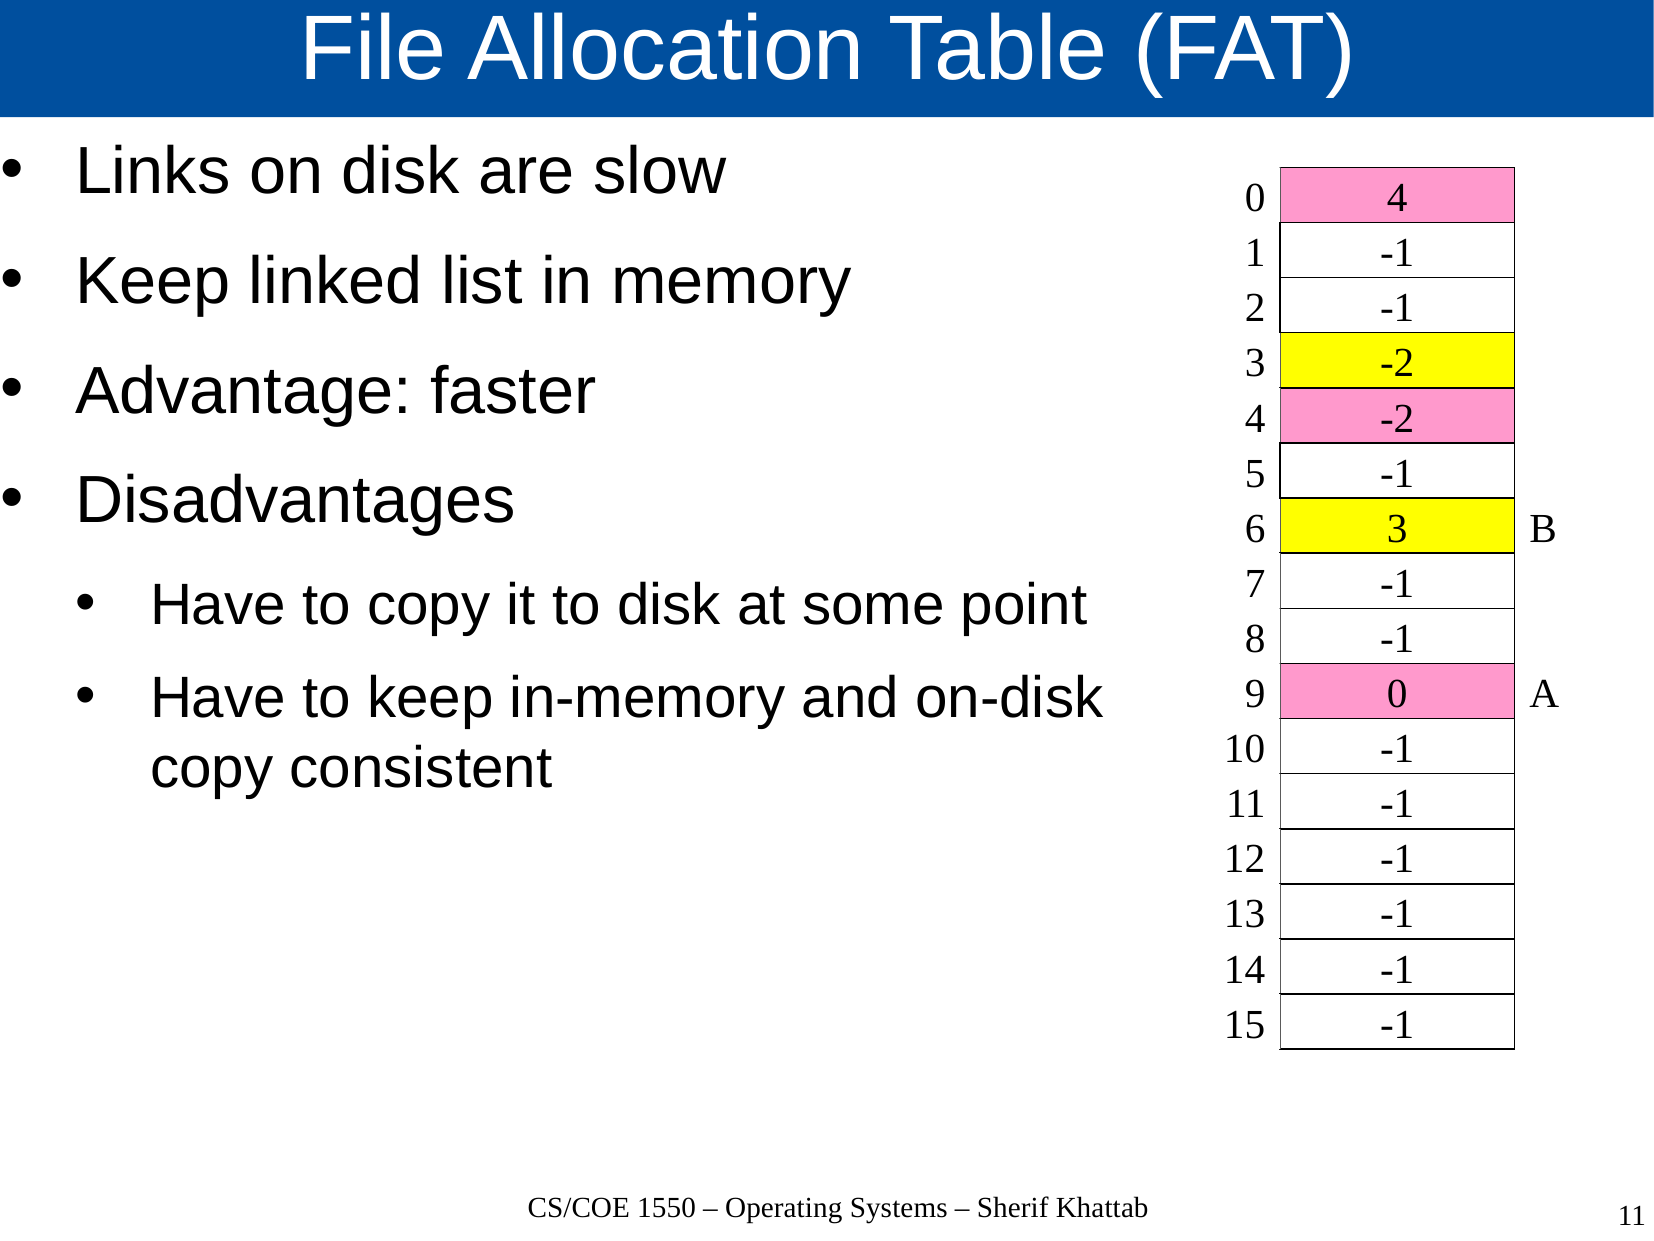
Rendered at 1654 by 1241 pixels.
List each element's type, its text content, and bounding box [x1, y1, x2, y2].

text_box 4 [1281, 167, 1515, 222]
text_box 14 [1170, 939, 1281, 994]
text_box 3 [1170, 332, 1281, 387]
text_box 4 [1170, 387, 1281, 442]
text_box 15 [1170, 994, 1281, 1050]
text_box 8 [1170, 608, 1281, 663]
footer CS/COE 1550 – Operating Systems – Sherif Khattab [460, 1190, 1217, 1241]
text_box 10 [1170, 718, 1281, 773]
text_box 0 [1281, 663, 1515, 718]
text_box -2 [1281, 333, 1515, 387]
text_box -1 [1281, 773, 1515, 828]
text_box -1 [1280, 442, 1515, 499]
text_box -1 [1281, 828, 1515, 883]
text_box -1 [1281, 718, 1515, 773]
text_box -1 [1281, 608, 1515, 663]
text_box 6 [1170, 498, 1281, 553]
text_box 3 [1281, 499, 1515, 553]
text_box -1 [1280, 278, 1515, 333]
slide_number 11 [1265, 1198, 1647, 1241]
title File Allocation Table (FAT) [0, 0, 1654, 118]
text_box -1 [1281, 994, 1515, 1050]
text_box -1 [1281, 939, 1515, 994]
text_box 2 [1170, 277, 1280, 332]
text_box -1 [1280, 222, 1515, 278]
list Links on disk are slow Keep linked list in memory Advantage: faster Disadvantages Have to copy it to disk at some point Have to keep in-memory and on-disk copy consistent [0, 127, 1171, 1195]
text_box 11 [1170, 773, 1281, 828]
text_box -1 [1281, 883, 1515, 939]
text_box 0 [1170, 167, 1281, 222]
text_box 1 [1170, 222, 1280, 277]
text_box 12 [1170, 828, 1281, 883]
text_box A [1515, 663, 1625, 719]
text_box 13 [1170, 883, 1281, 939]
text_box -2 [1281, 387, 1515, 442]
text_box 7 [1170, 553, 1281, 608]
text_box 9 [1170, 663, 1281, 718]
text_box B [1515, 498, 1625, 554]
text_box -1 [1281, 553, 1515, 608]
text_box 5 [1170, 442, 1280, 498]
